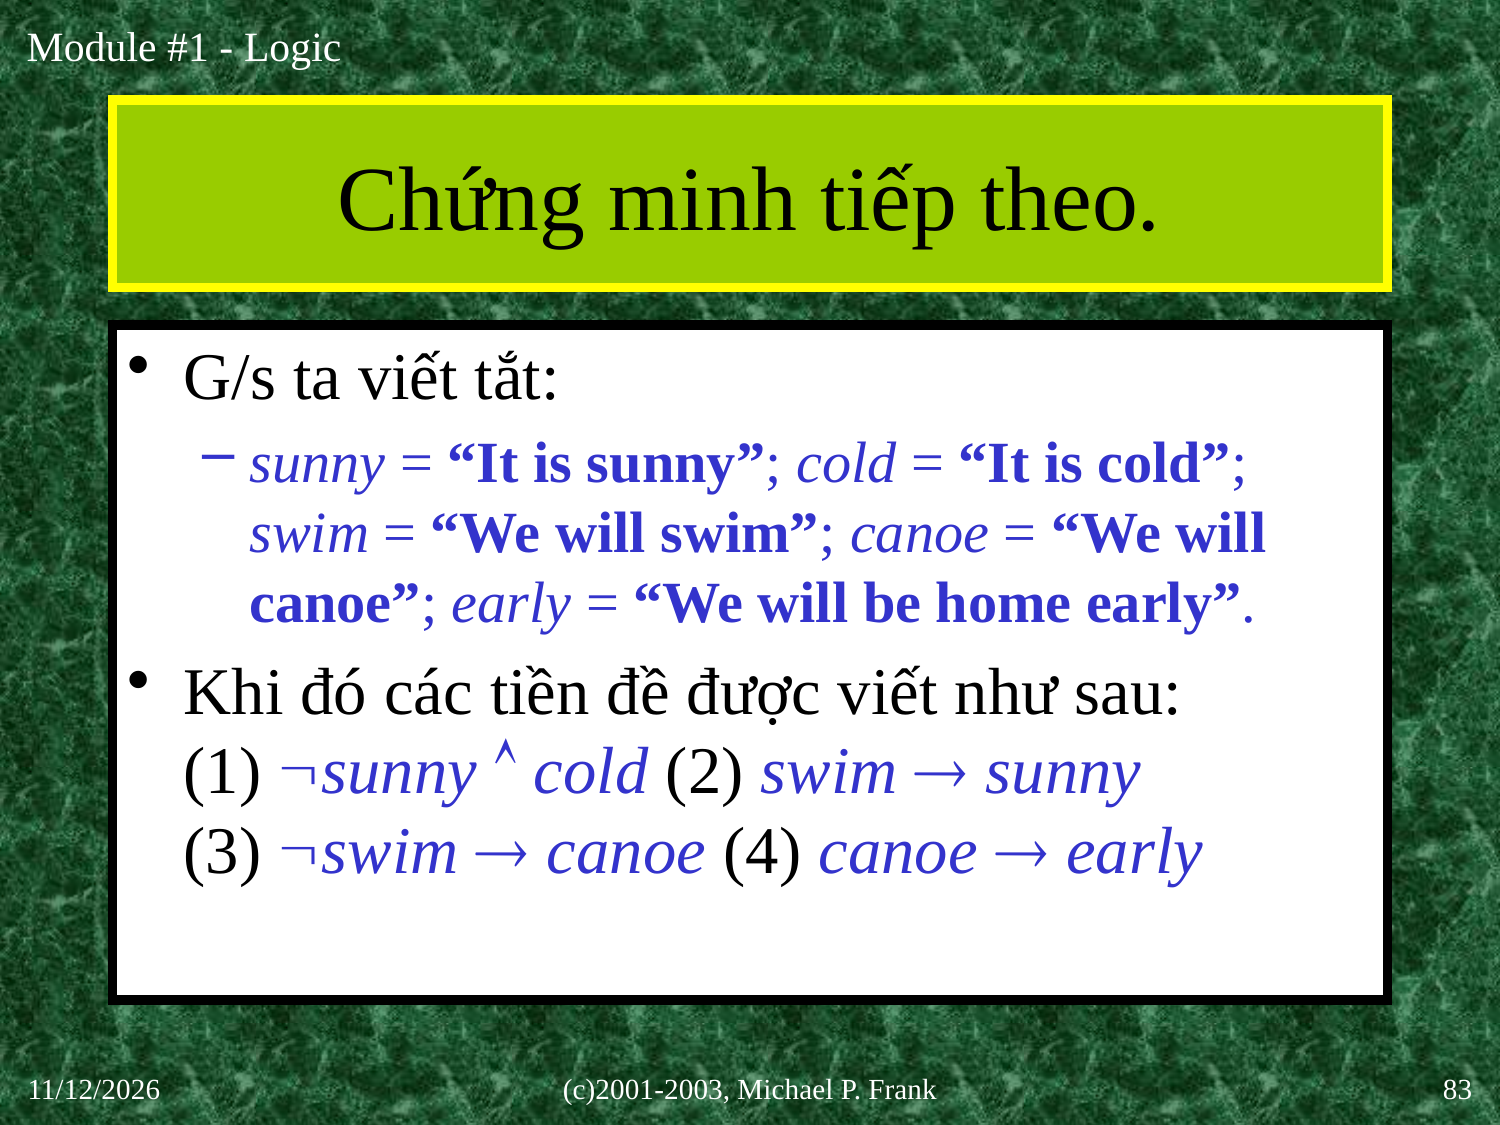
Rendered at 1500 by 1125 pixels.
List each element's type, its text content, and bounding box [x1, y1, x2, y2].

footer (c)2001-2003, Michael P. Frank [512, 1062, 988, 1113]
list G/s ta viết tắt: sunny = “It is sunny”; cold = “It is cold”; swim = “We will swim”; canoe = “We will canoe”; early = “We will be home early”. Khi đó các tiền đề được viết như sau: (1) sunny  cold (2) swim  sunny (3) swim  canoe (4) canoe  early [108, 320, 1392, 1005]
slide_number 27-Aug-20 [12, 1062, 326, 1113]
picture [0, 0, 1500, 1125]
title Chứng minh tiếp theo. [108, 95, 1392, 292]
slide_number 83 [1174, 1062, 1488, 1113]
